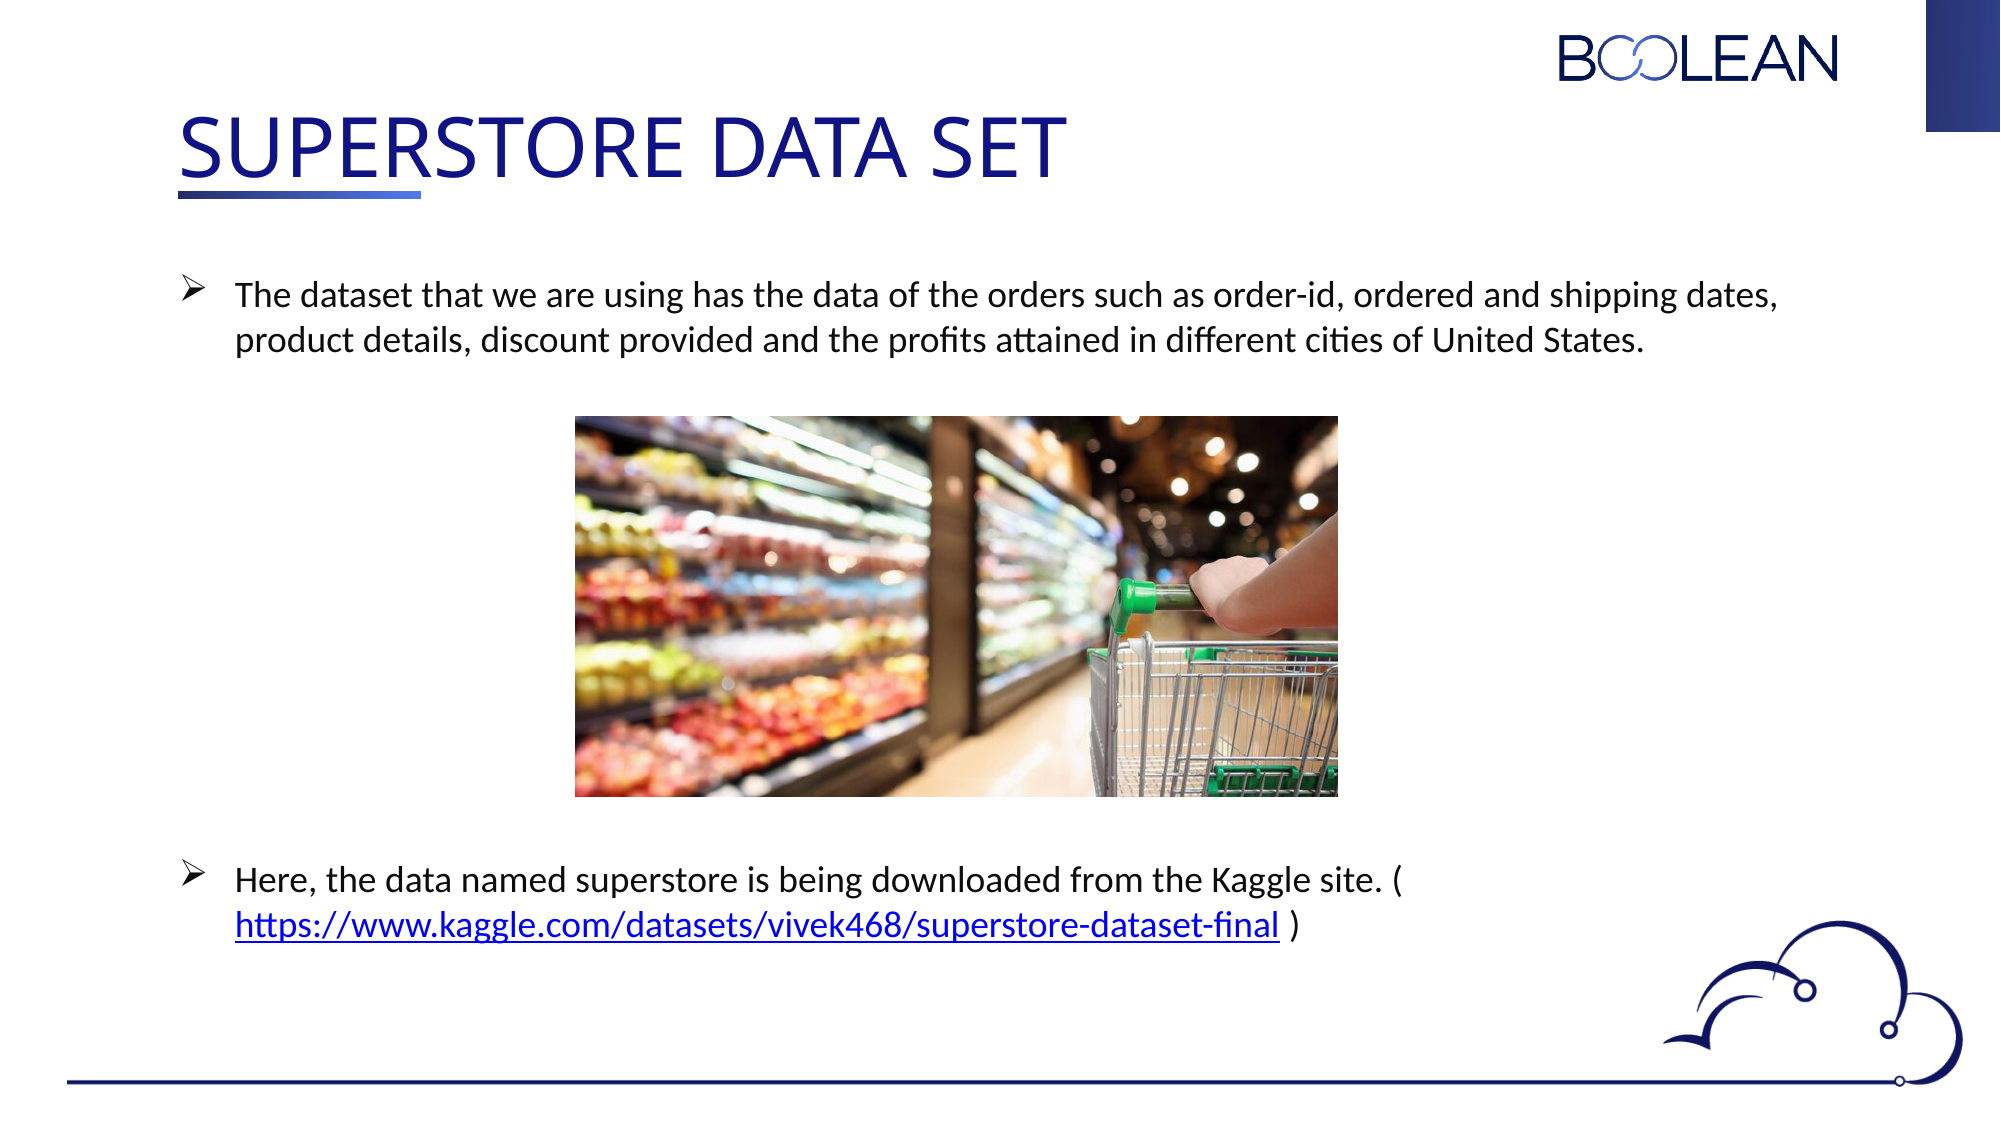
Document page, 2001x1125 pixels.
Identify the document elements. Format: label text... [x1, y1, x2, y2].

text_box The dataset that we are using has the data of the orders such as order-id, ordered and shipping dates, product details, discount provided and the profits attained in different cities of United States. Here, the data named superstore is being downloaded from the Kaggle site. (https://www.kaggle.com/datasets/vivek468/superstore-dataset-final ) [178, 268, 1782, 919]
picture [66, 920, 1964, 1088]
picture [574, 416, 1338, 797]
title SUPERSTORE DATA SET [178, 91, 1618, 268]
picture [178, 191, 421, 199]
picture [1925, 0, 2000, 132]
picture [1532, 1, 1864, 109]
